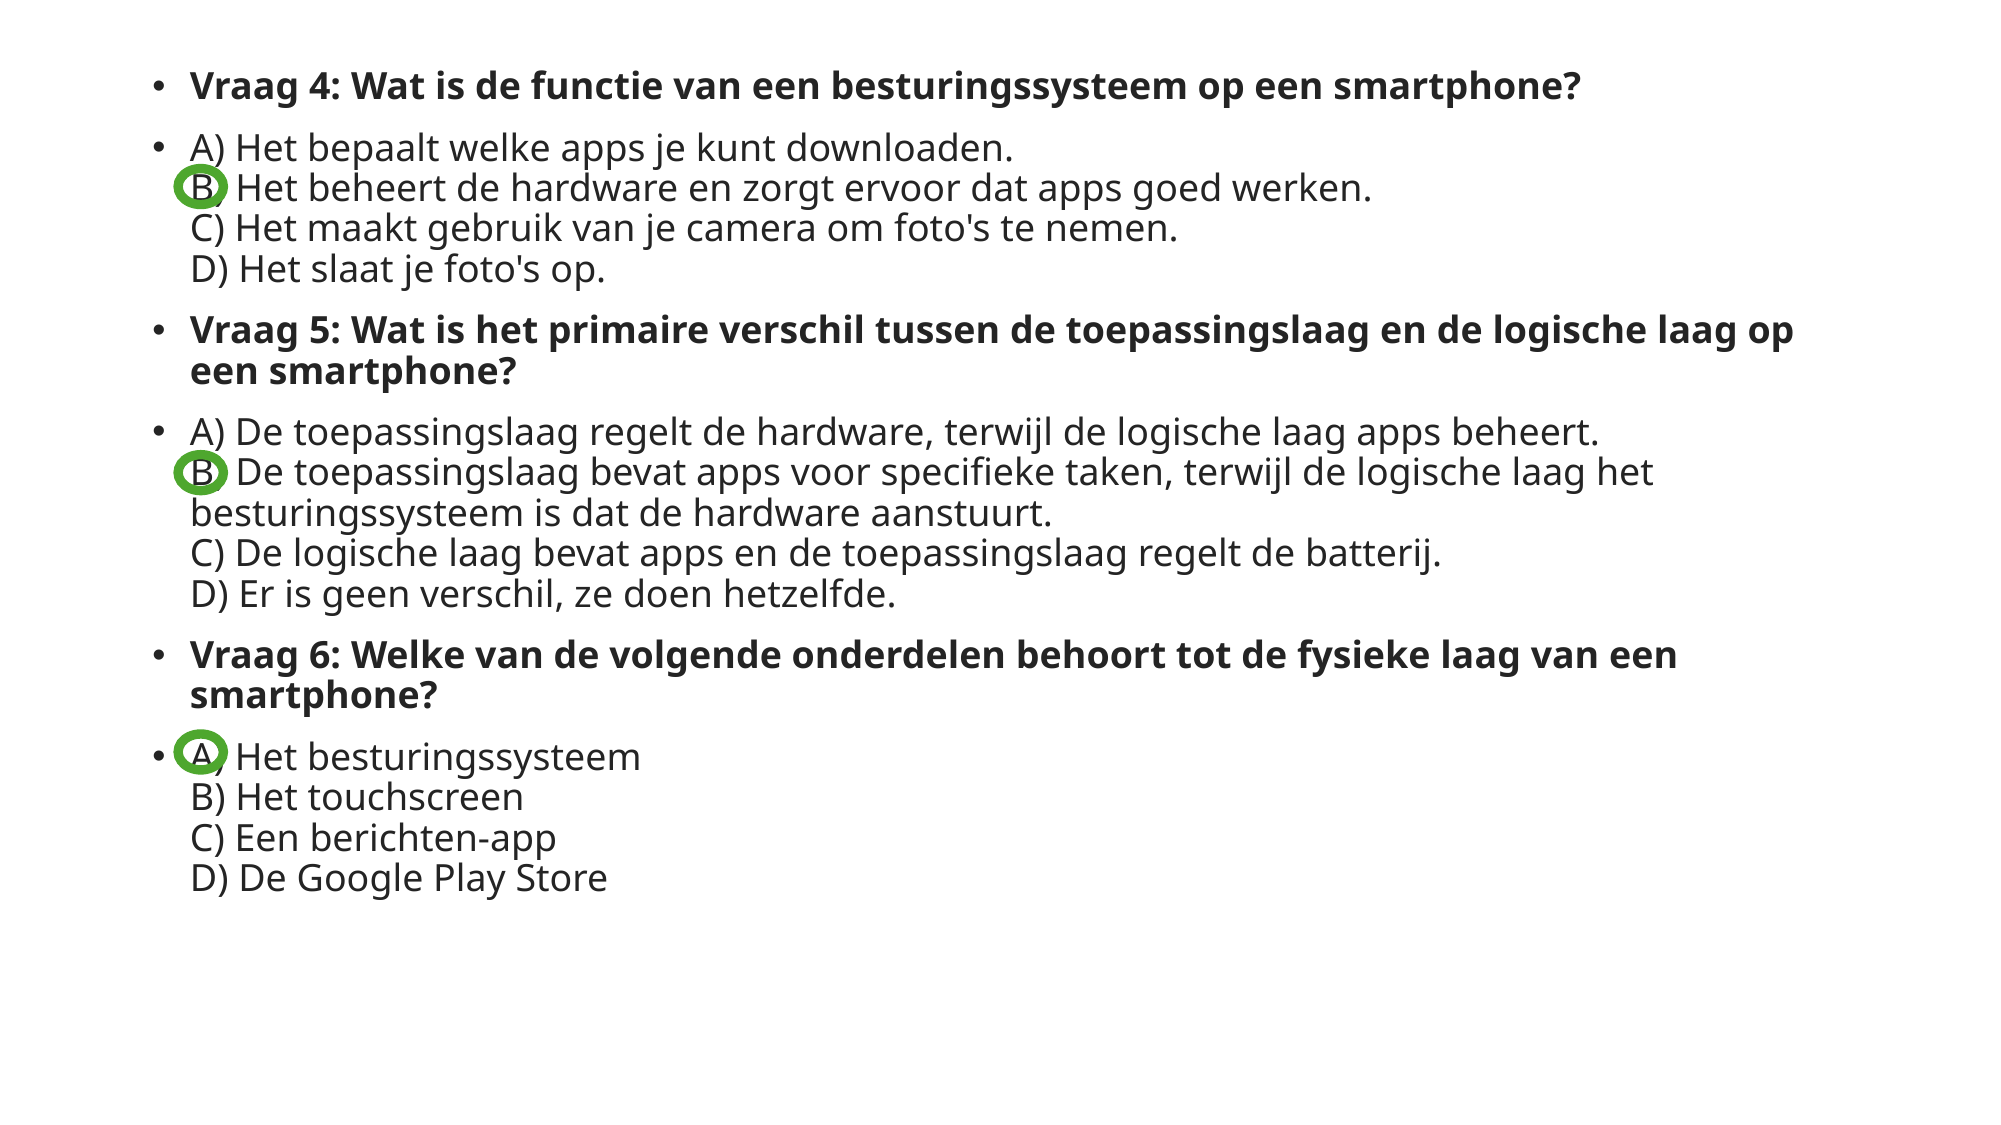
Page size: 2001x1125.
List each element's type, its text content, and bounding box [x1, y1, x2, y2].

text_box [176, 453, 225, 493]
list Vraag 4: Wat is de functie van een besturingssysteem op een smartphone? A) Het bepaalt welke apps je kunt downloaden. B) Het beheert de hardware en zorgt ervoor dat apps goed werken. C) Het maakt gebruik van je camera om foto's te nemen. D) Het slaat je foto's op. Vraag 5: Wat is het primaire verschil tussen de toepassingslaag en de logische laag op een smartphone? A) De toepassingslaag regelt de hardware, terwijl de logische laag apps beheert. B) De toepassingslaag bevat apps voor specifieke taken, terwijl de logische laag het besturingssysteem is dat de hardware aanstuurt. C) De logische laag bevat apps en de toepassingslaag regelt de batterij. D) Er is geen verschil, ze doen hetzelfde. Vraag 6: Welke van de volgende onderdelen behoort tot de fysieke laag van een smartphone? A) Het besturingssysteem B) Het touchscreen C) Een berichten-app D) De Google Play Store [137, 59, 1863, 1014]
text_box [176, 166, 225, 207]
text_box [176, 732, 225, 772]
